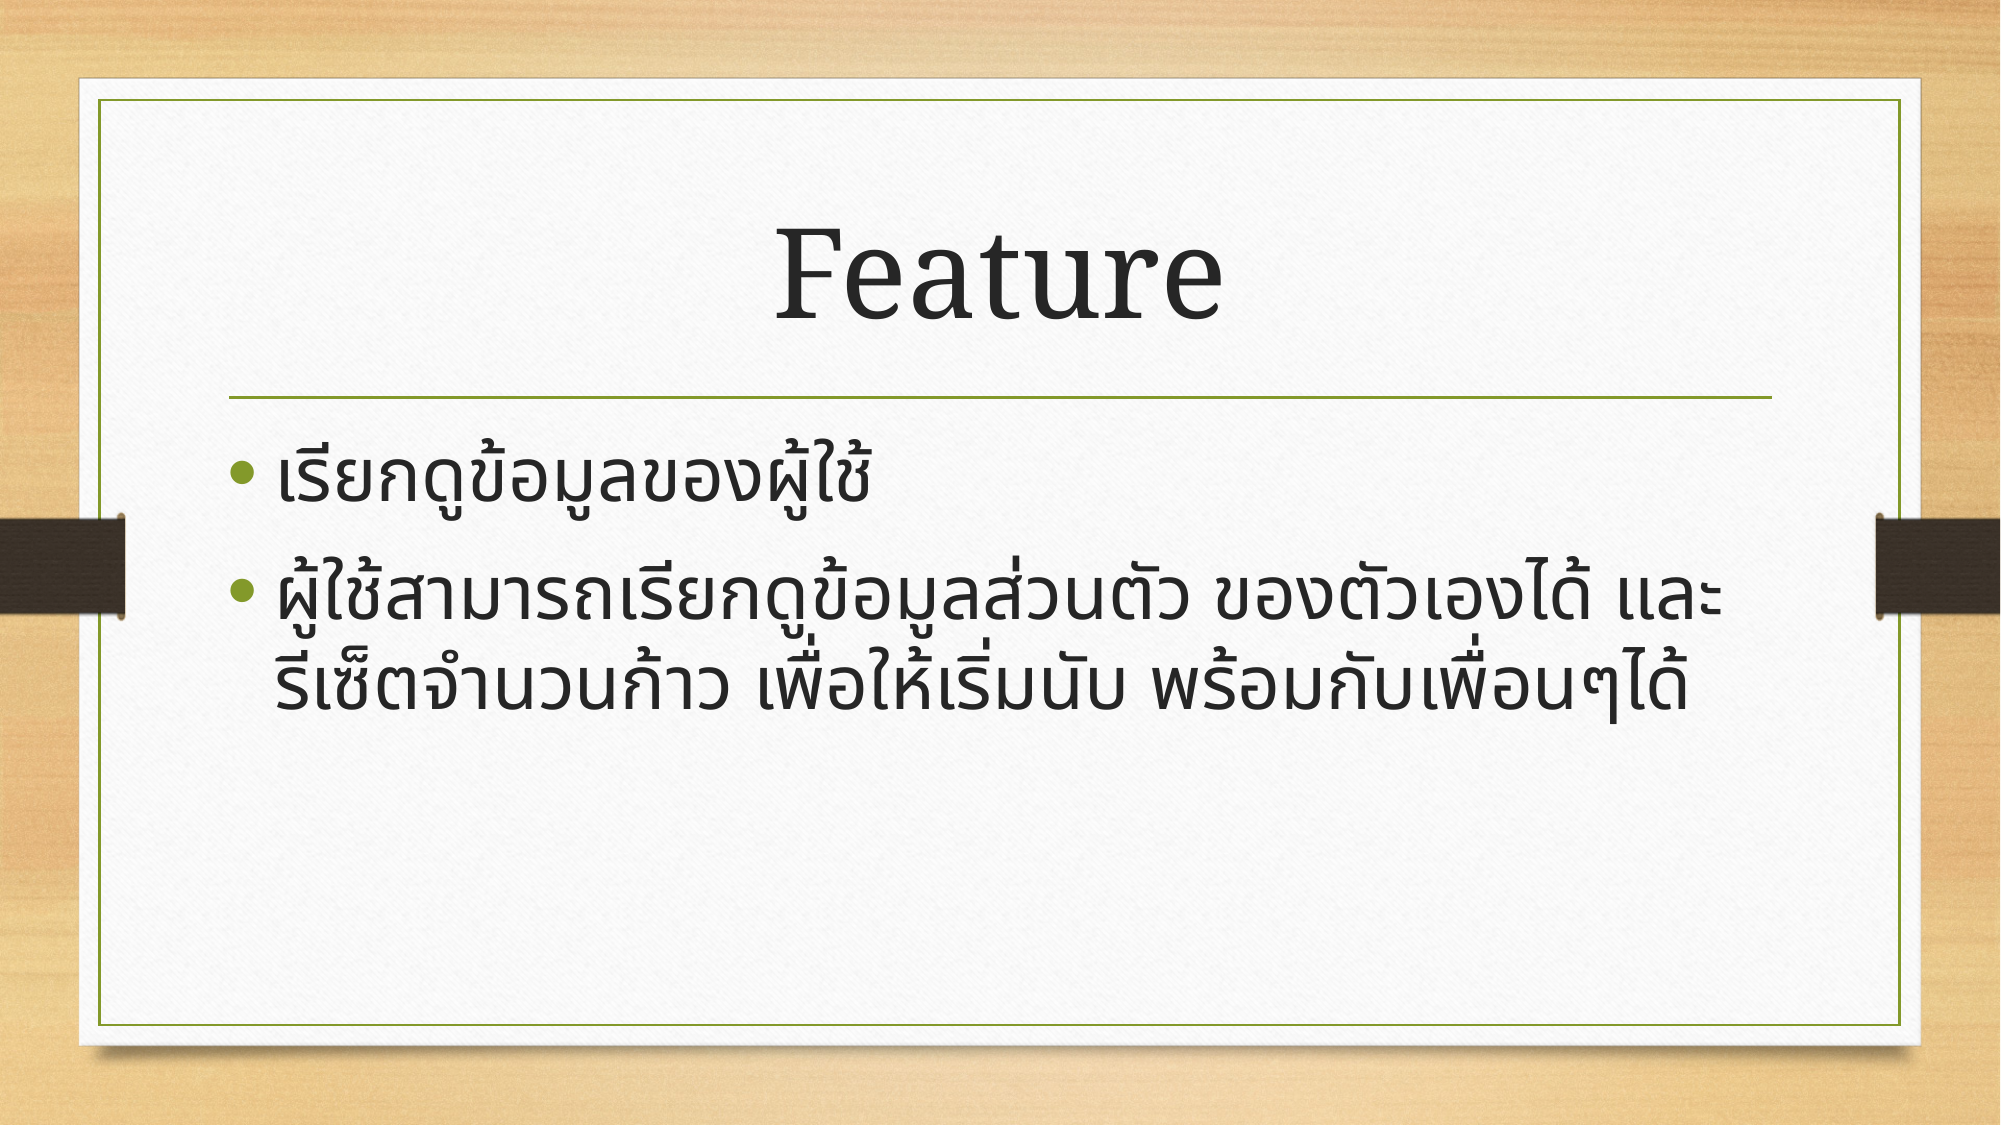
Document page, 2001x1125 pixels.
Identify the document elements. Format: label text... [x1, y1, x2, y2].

list เรียกดูข้อมูลของผู้ใช้ ผู้ใช้สามารถเรียกดูข้อมูลส่วนตัว ของตัวเองได้ และรีเซ็ตจำนวนก้าว เพื่อให้เริ่มนับ พร้อมกับเพื่อนๆได้ [212, 419, 1788, 964]
title Feature [212, 161, 1788, 375]
picture [0, 0, 2001, 1125]
